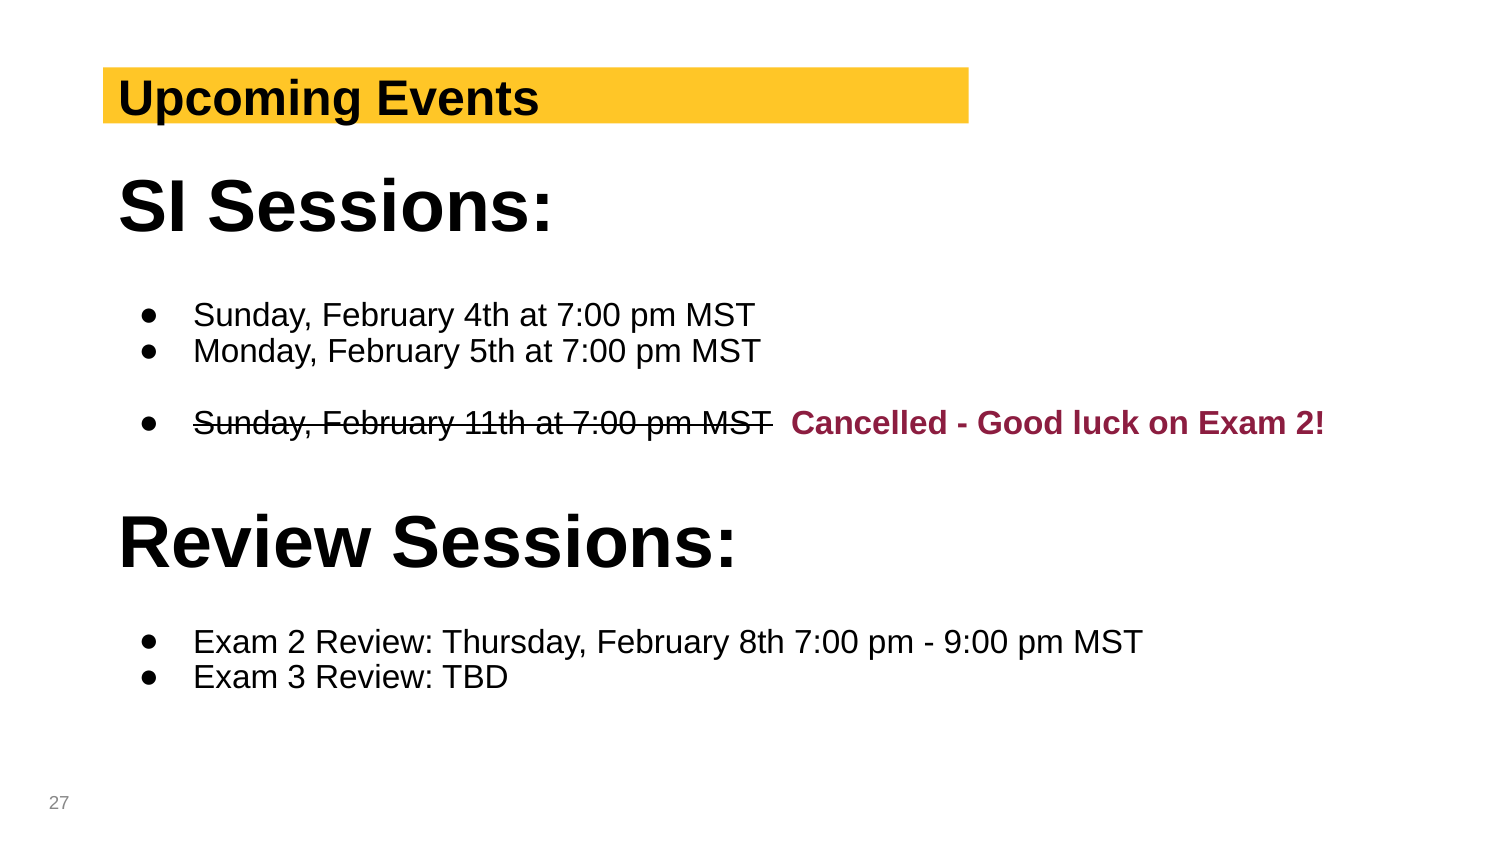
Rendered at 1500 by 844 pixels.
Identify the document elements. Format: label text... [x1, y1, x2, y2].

footer ‹#› [33, 779, 372, 825]
title Upcoming Events [103, 67, 969, 124]
list SI Sessions: Sunday, February 4th at 7:00 pm MST Monday, February 5th at 7:00 pm MST Sunday, February 11th at 7:00 pm MST Cancelled - Good luck on Exam 2! Review Sessions: Exam 2 Review: Thursday, February 8th 7:00 pm - 9:00 pm MST Exam 3 Review: TBD [103, 150, 1407, 758]
